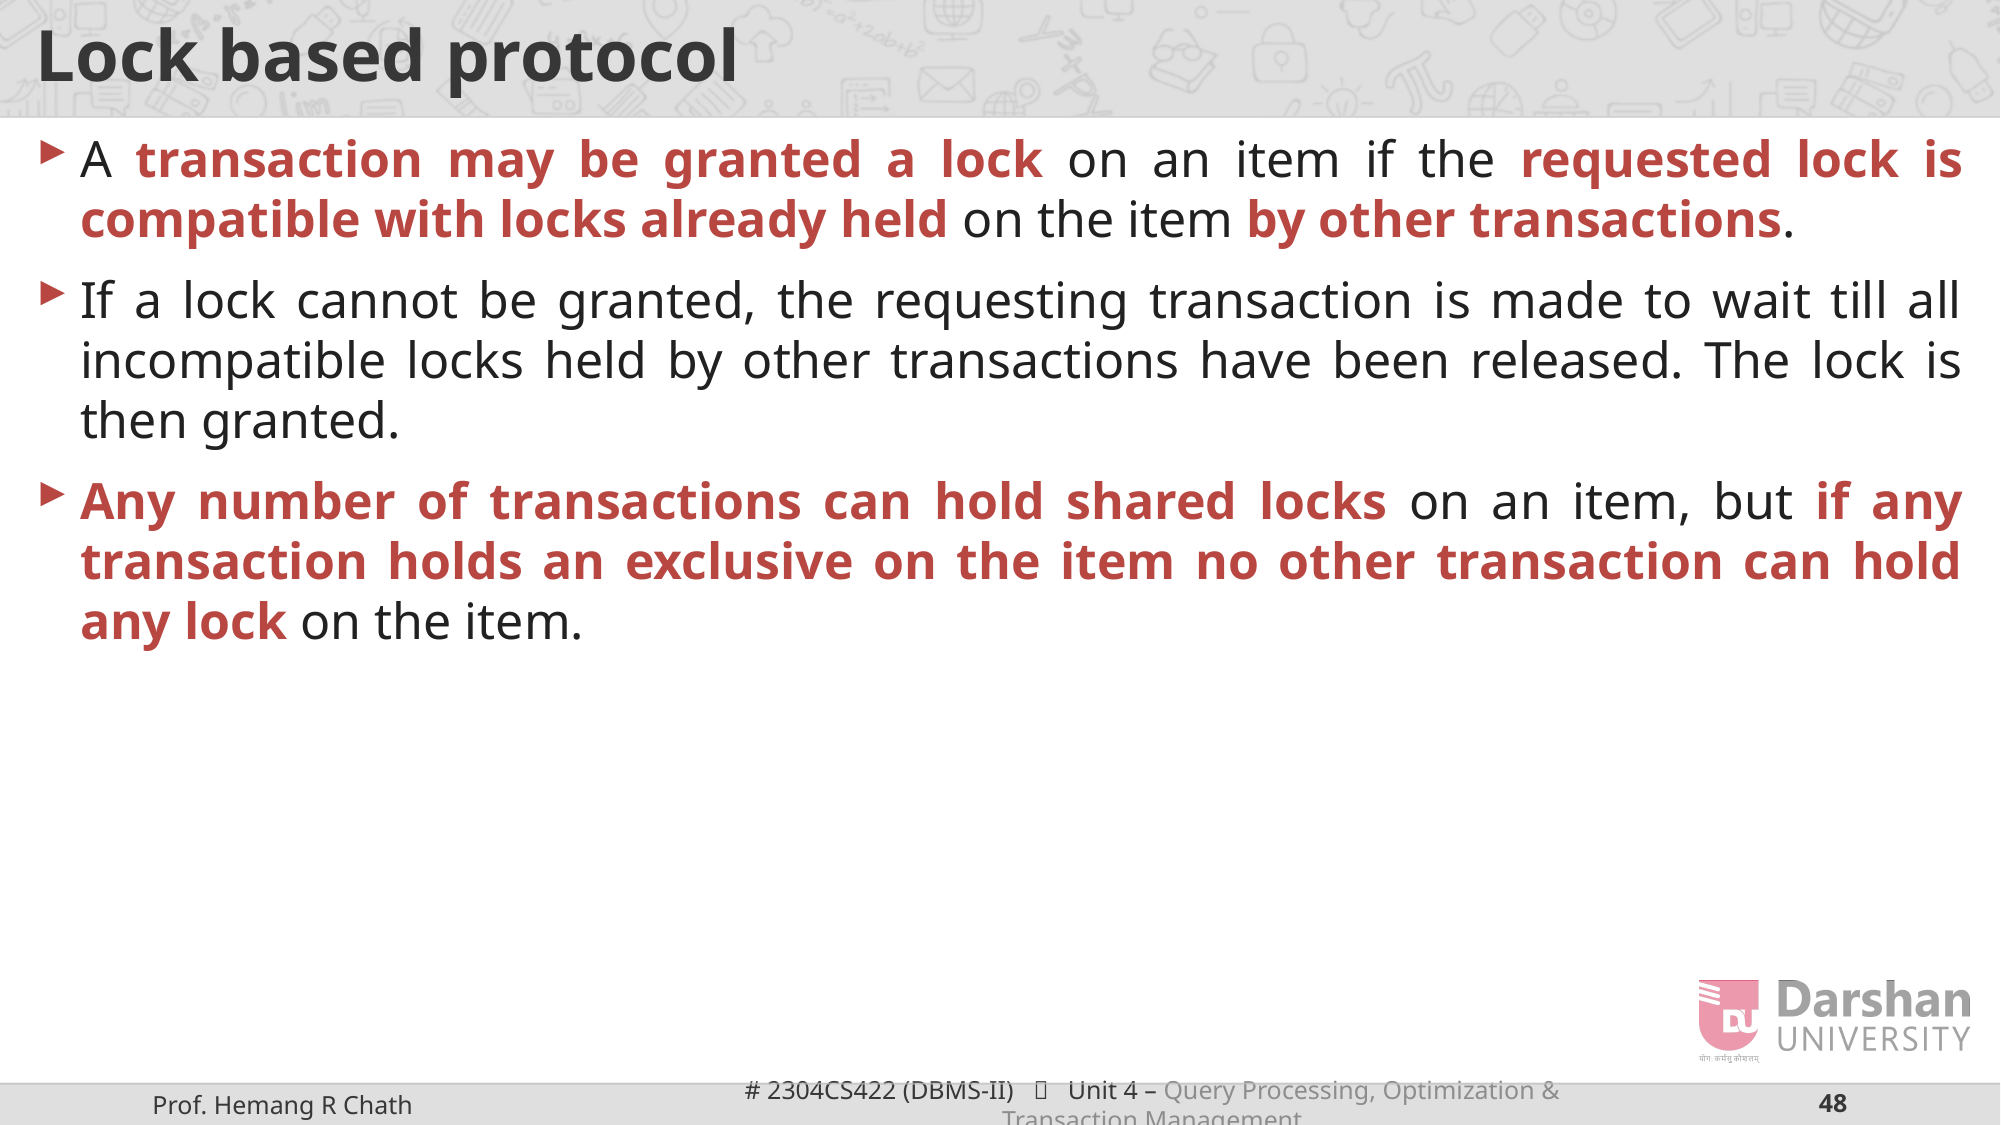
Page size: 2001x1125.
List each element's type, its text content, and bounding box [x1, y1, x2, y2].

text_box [1699, 1038, 1970, 1063]
list A transaction may be granted a lock on an item if the requested lock is compatible with locks already held on the item by other transactions. If a lock cannot be granted, the requesting transaction is made to wait till all incompatible locks held by other transactions have been released. The lock is then granted. Any number of transactions can hold shared locks on an item, but if any transaction holds an exclusive on the item no other transaction can hold any lock on the item. [21, 120, 1979, 1038]
title Lock based protocol [0, 0, 2000, 117]
